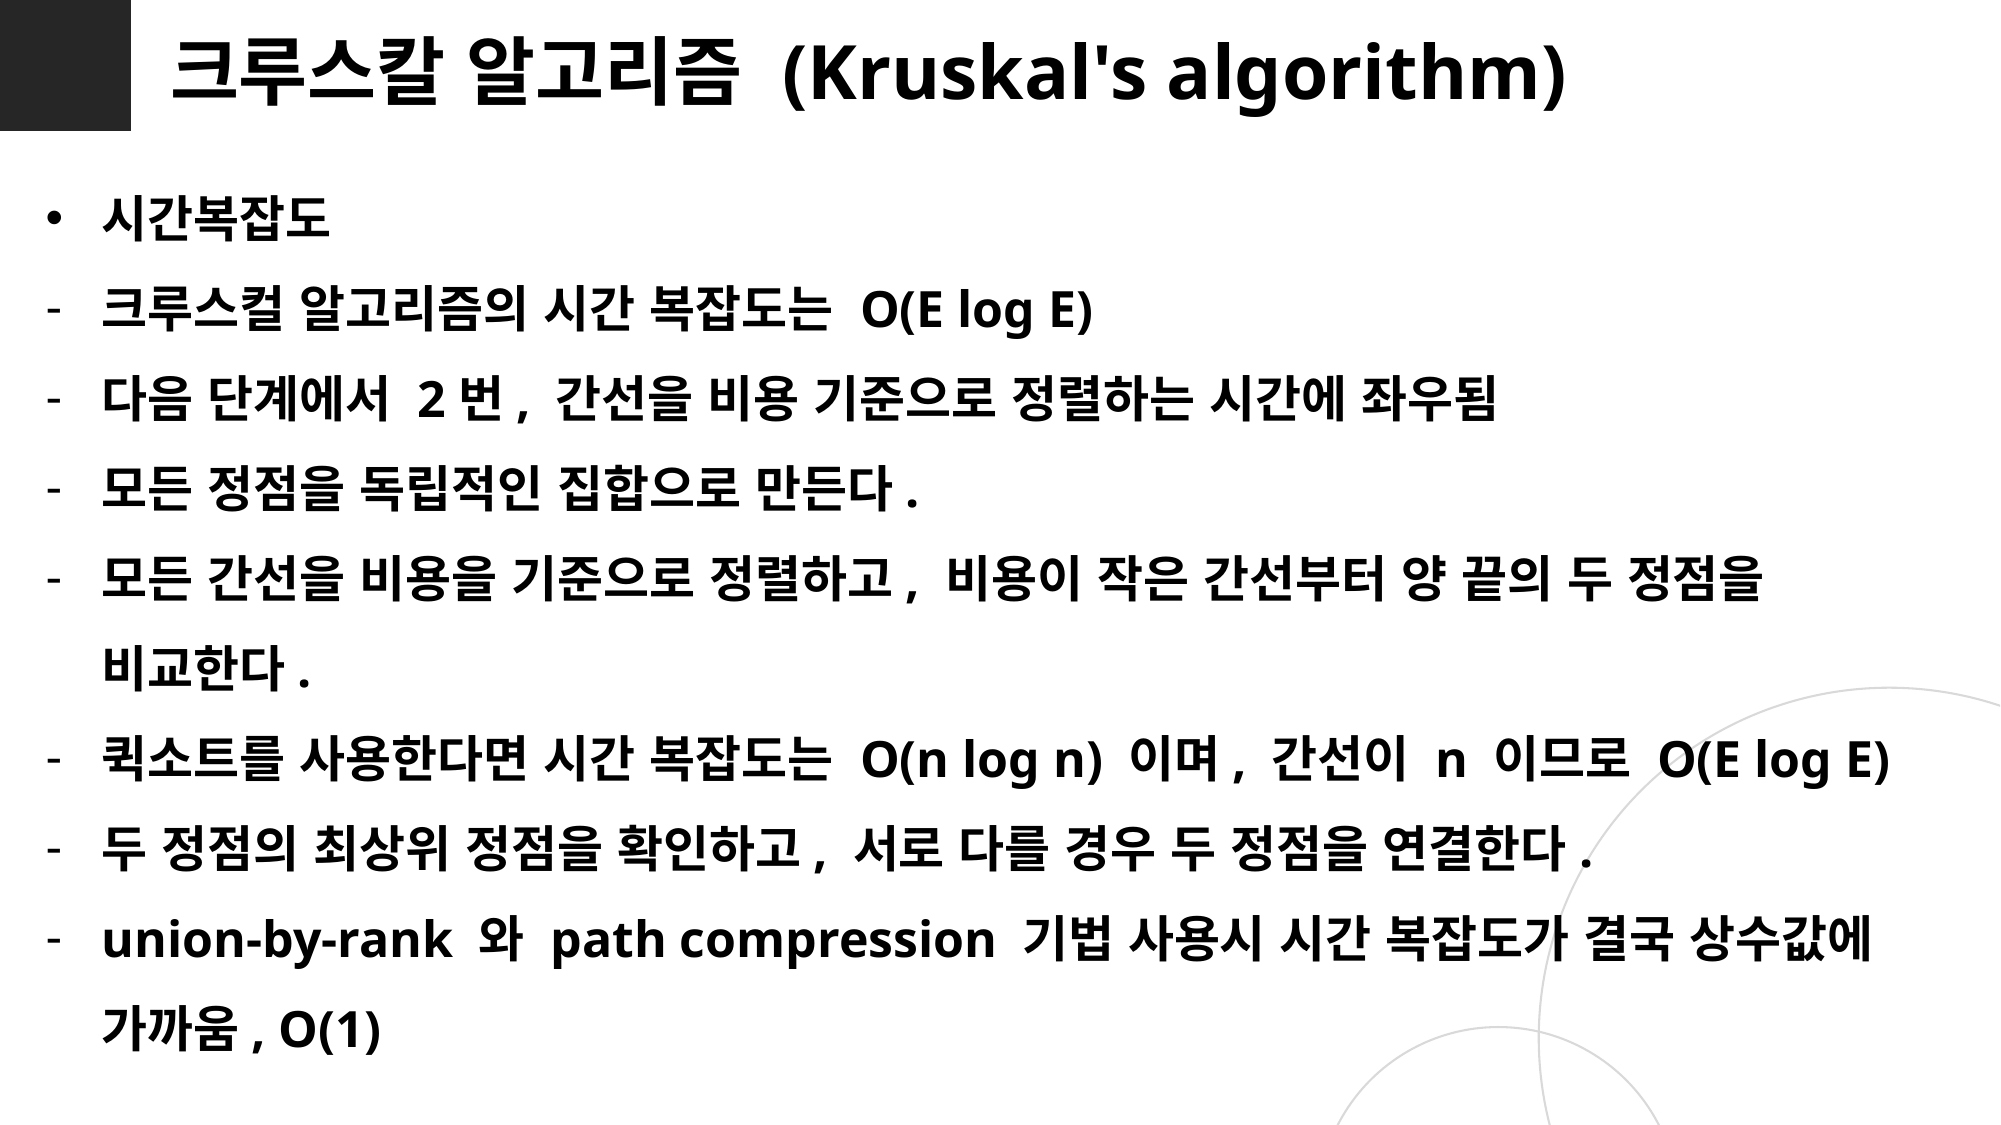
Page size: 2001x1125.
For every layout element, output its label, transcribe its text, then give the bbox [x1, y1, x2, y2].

text_box 시간복잡도 크루스컬 알고리즘의 시간 복잡도는 O(E log E) 다음 단계에서 2번, 간선을 비용 기준으로 정렬하는 시간에 좌우됨 모든 정점을 독립적인 집합으로 만든다. 모든 간선을 비용을 기준으로 정렬하고, 비용이 작은 간선부터 양 끝의 두 정점을 비교한다. 퀵소트를 사용한다면 시간 복잡도는 O(n log n) 이며, 간선이 n 이므로 O(E log E) 두 정점의 최상위 정점을 확인하고, 서로 다를 경우 두 정점을 연결한다. union-by-rank 와 path compression 기법 사용시 시간 복잡도가 결국 상수값에 가까움, O(1) [30, 150, 1938, 1066]
text_box [0, 0, 132, 132]
text_box 크루스칼 알고리즘 (Kruskal's algorithm) [155, 17, 1644, 123]
